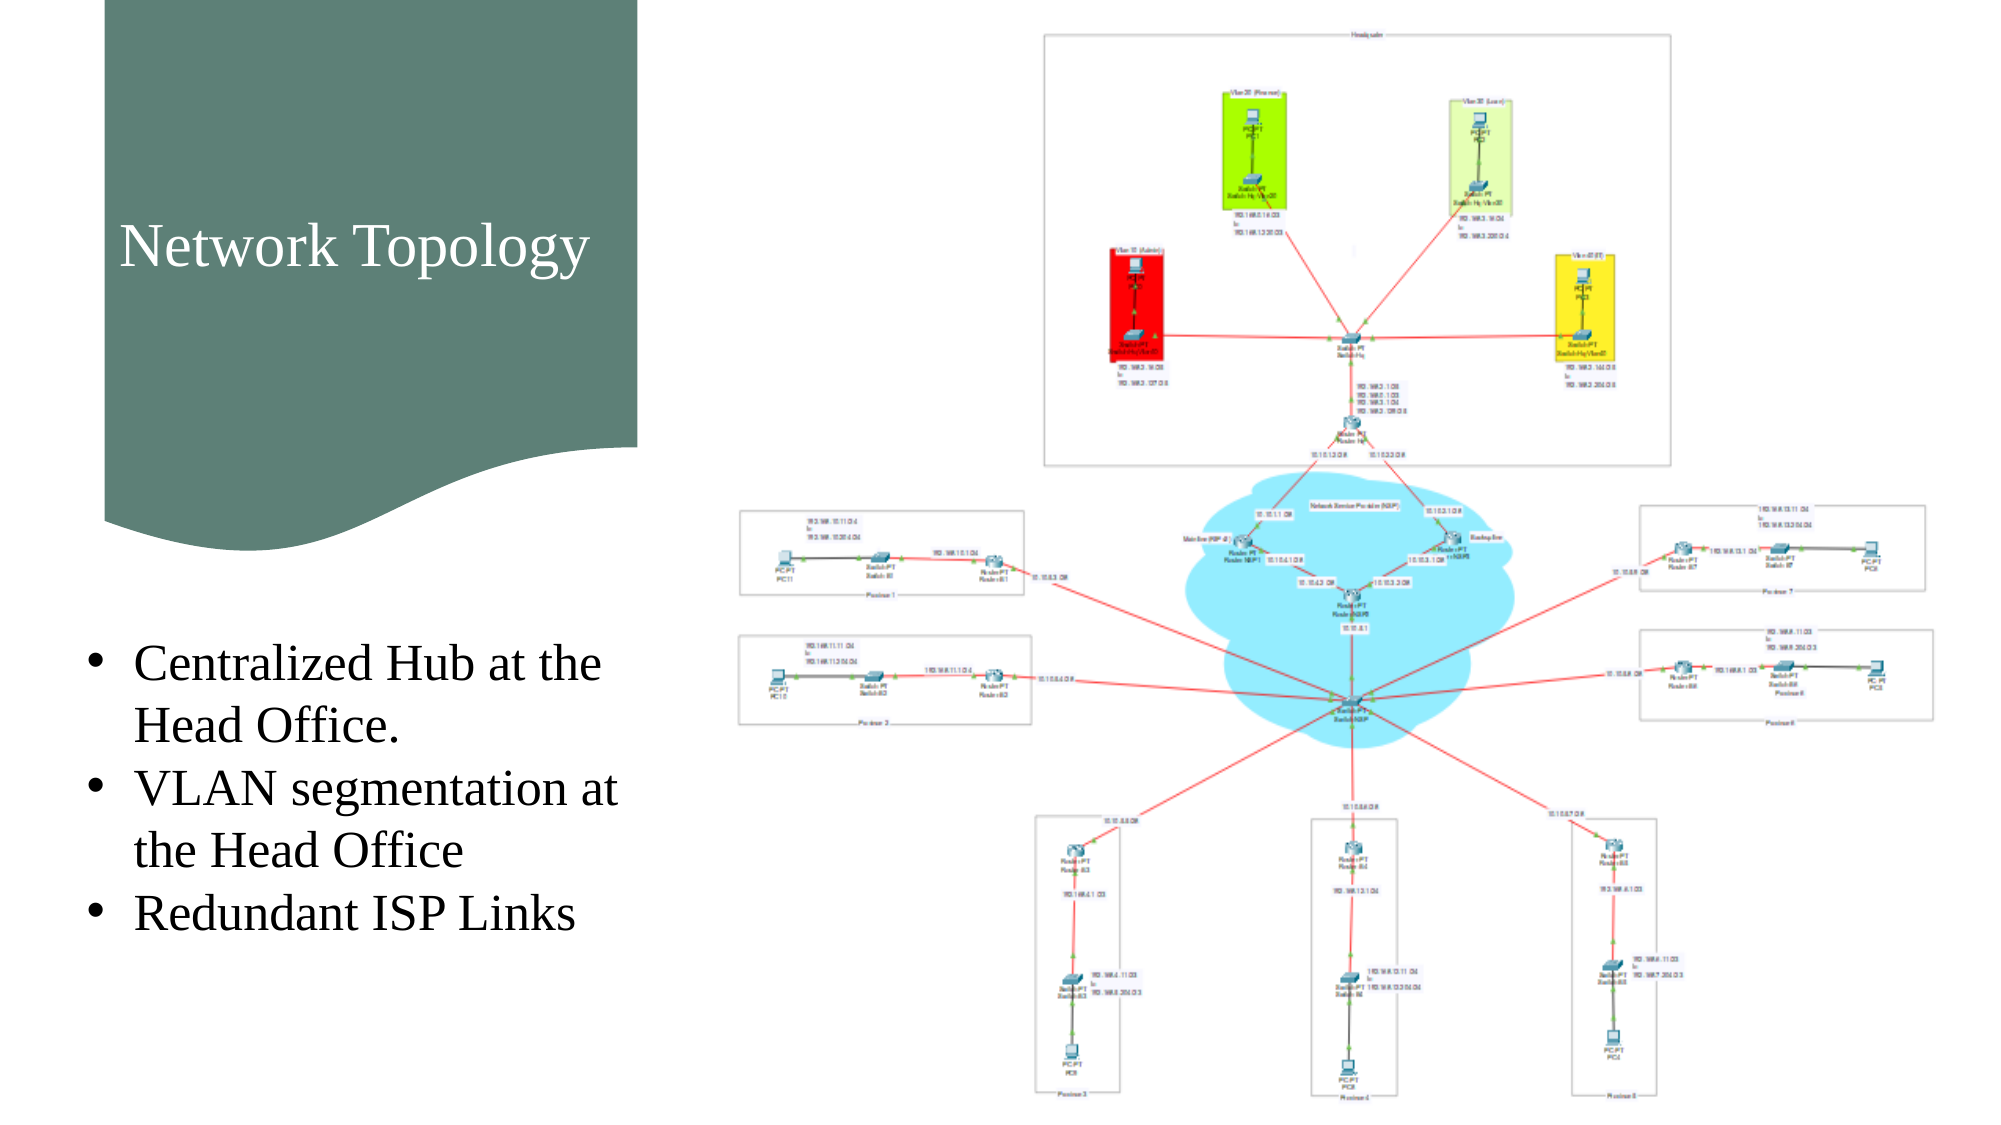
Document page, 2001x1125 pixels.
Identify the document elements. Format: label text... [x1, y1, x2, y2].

text_box Centralized Hub at the Head Office. VLAN segmentation at the Head Office Redundant ISP Links [71, 620, 707, 949]
text_box [103, 0, 640, 553]
picture [707, 0, 2000, 1125]
title Network Topology [104, 68, 638, 423]
